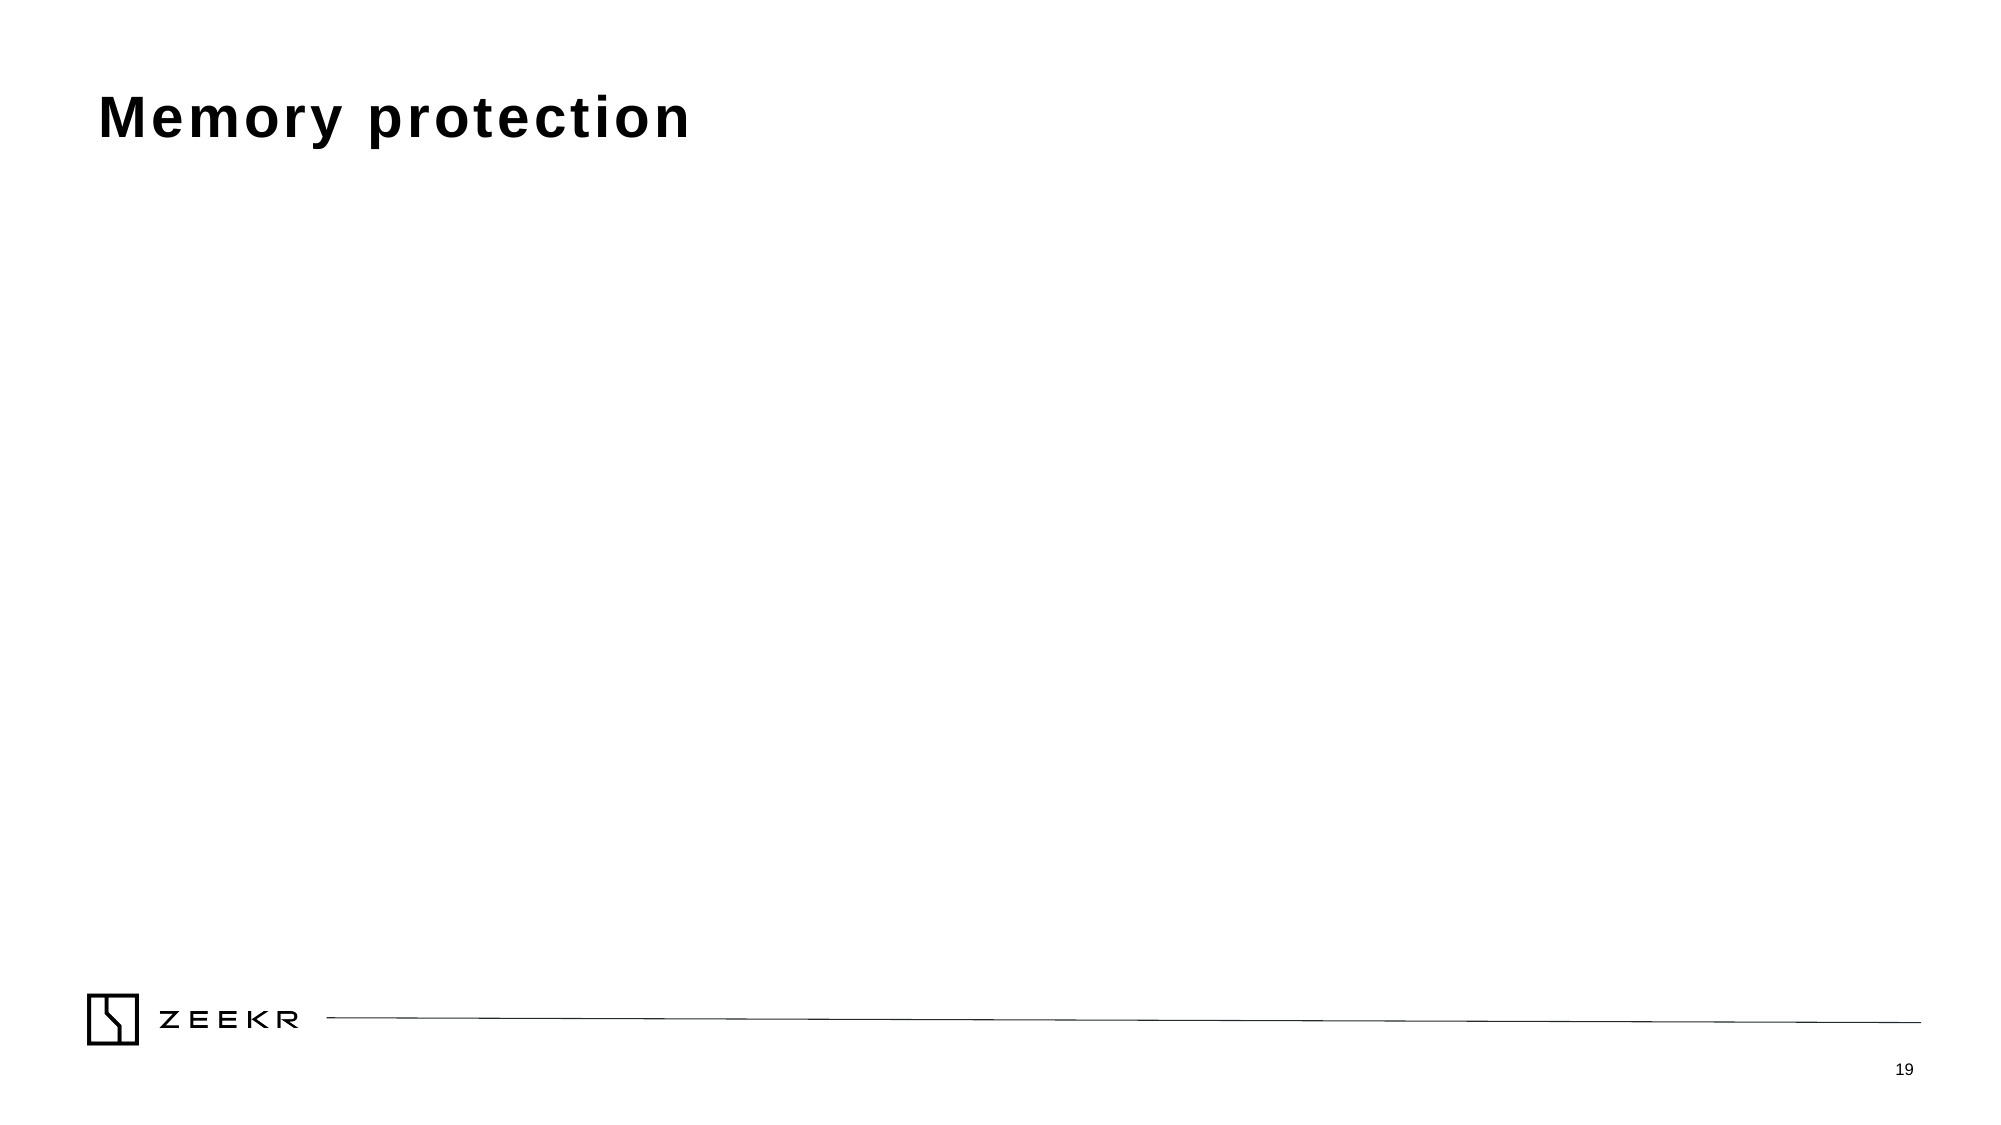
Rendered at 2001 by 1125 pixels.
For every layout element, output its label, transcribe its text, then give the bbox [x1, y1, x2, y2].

slide_number 19 [1463, 1038, 1914, 1099]
picture [67, 972, 321, 1068]
list Memory protection [84, 79, 1916, 187]
